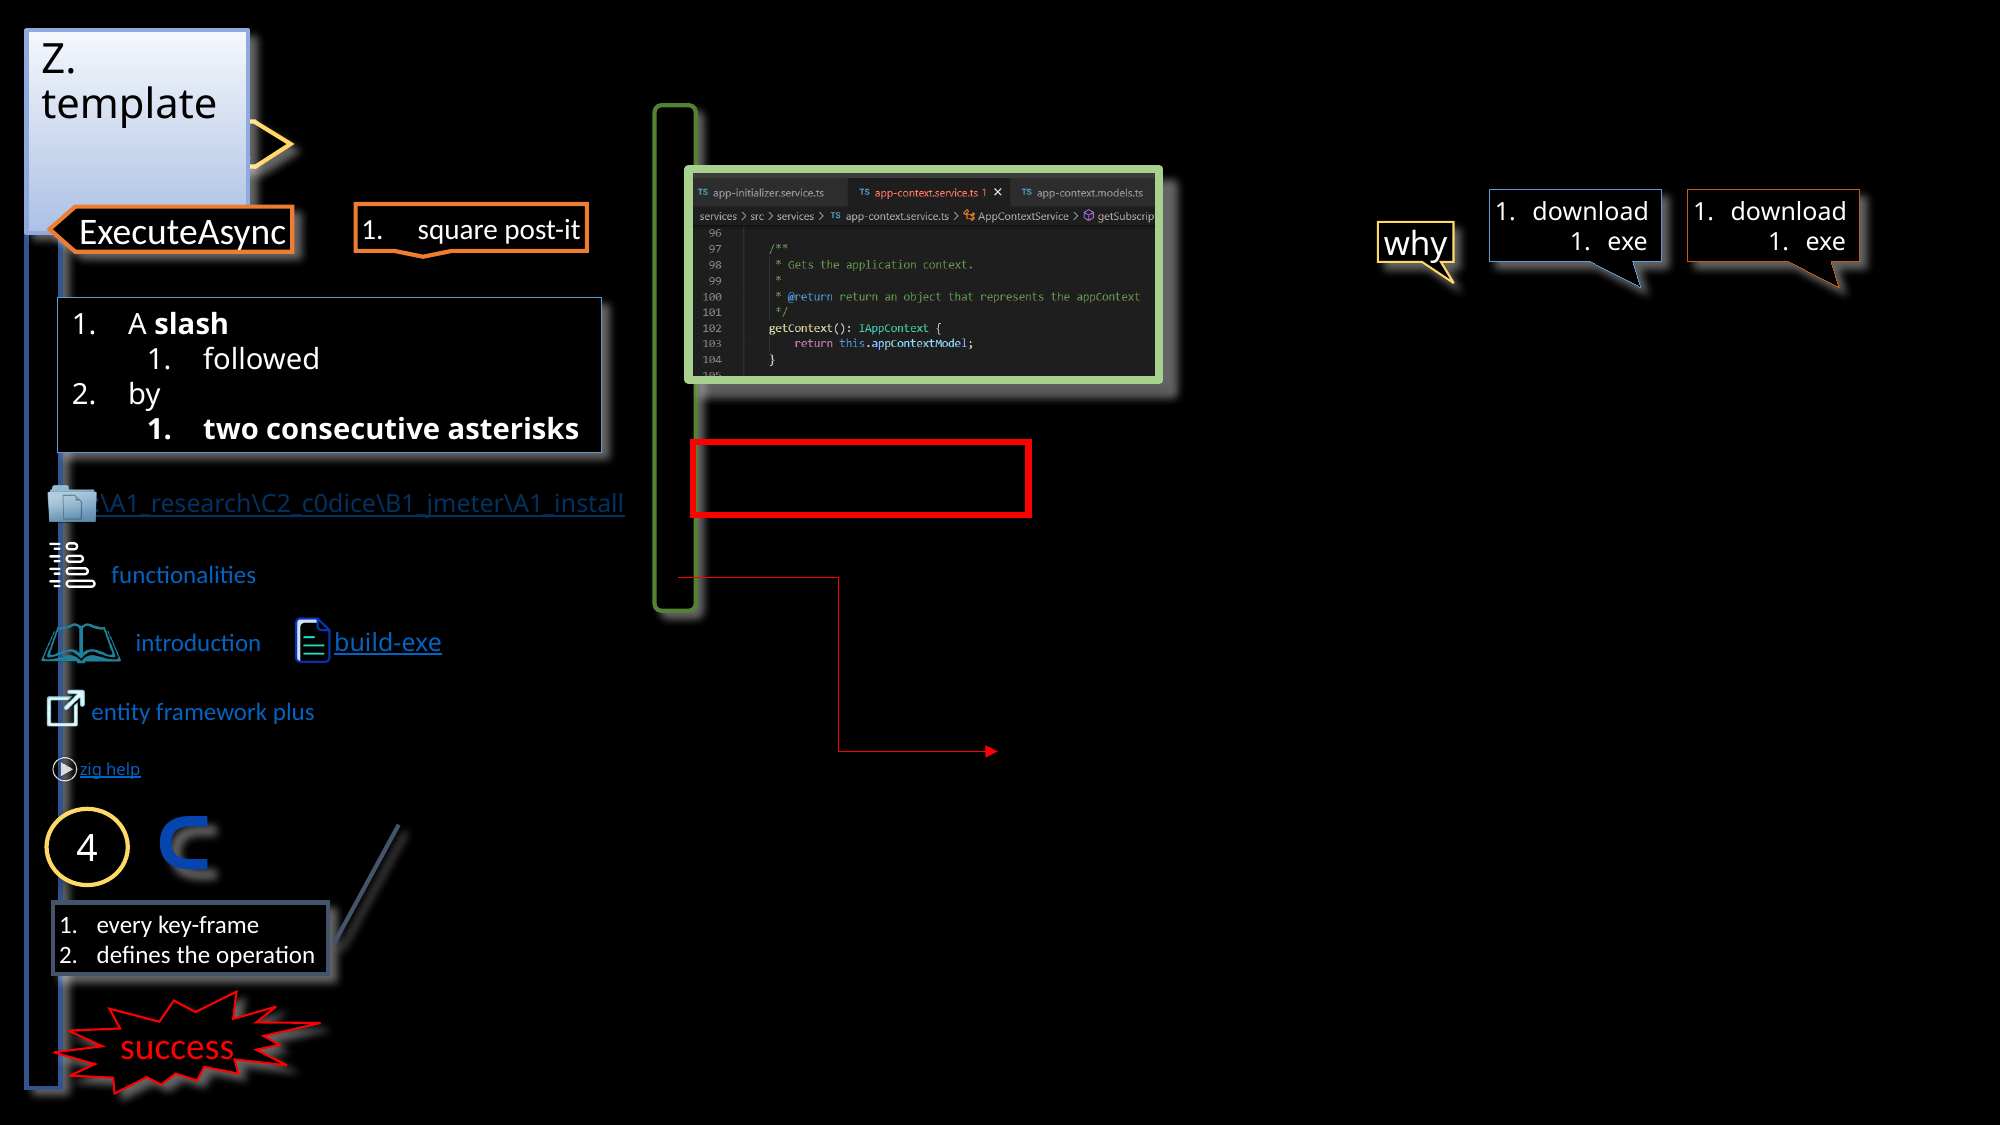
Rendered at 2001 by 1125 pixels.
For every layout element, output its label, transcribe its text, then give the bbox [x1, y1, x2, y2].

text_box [678, 577, 998, 752]
title Z. template [26, 30, 249, 234]
text_box why [1377, 221, 1454, 284]
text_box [294, 617, 450, 665]
picture [692, 173, 1156, 376]
text_box every key-frame defines the operation [332, 824, 400, 945]
text_box [654, 104, 697, 612]
text_box [26, 234, 61, 1088]
text_box 4 [45, 807, 129, 887]
text_box every key-frame defines the operation [52, 902, 329, 975]
text_box success [53, 989, 321, 1096]
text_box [49, 751, 151, 787]
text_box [42, 685, 332, 734]
text_box [692, 441, 1030, 516]
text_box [49, 542, 273, 597]
text_box ExecuteAsync [48, 205, 294, 253]
text_box ⊂ [142, 775, 228, 901]
text_box download exe [1489, 189, 1662, 288]
text_box square post-it [354, 203, 588, 258]
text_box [47, 478, 598, 528]
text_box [39, 618, 278, 666]
text_box new project [261, 125, 291, 164]
text_box download exe [1687, 189, 1860, 288]
text_box A slash followed by two consecutive asterisks [57, 297, 602, 453]
